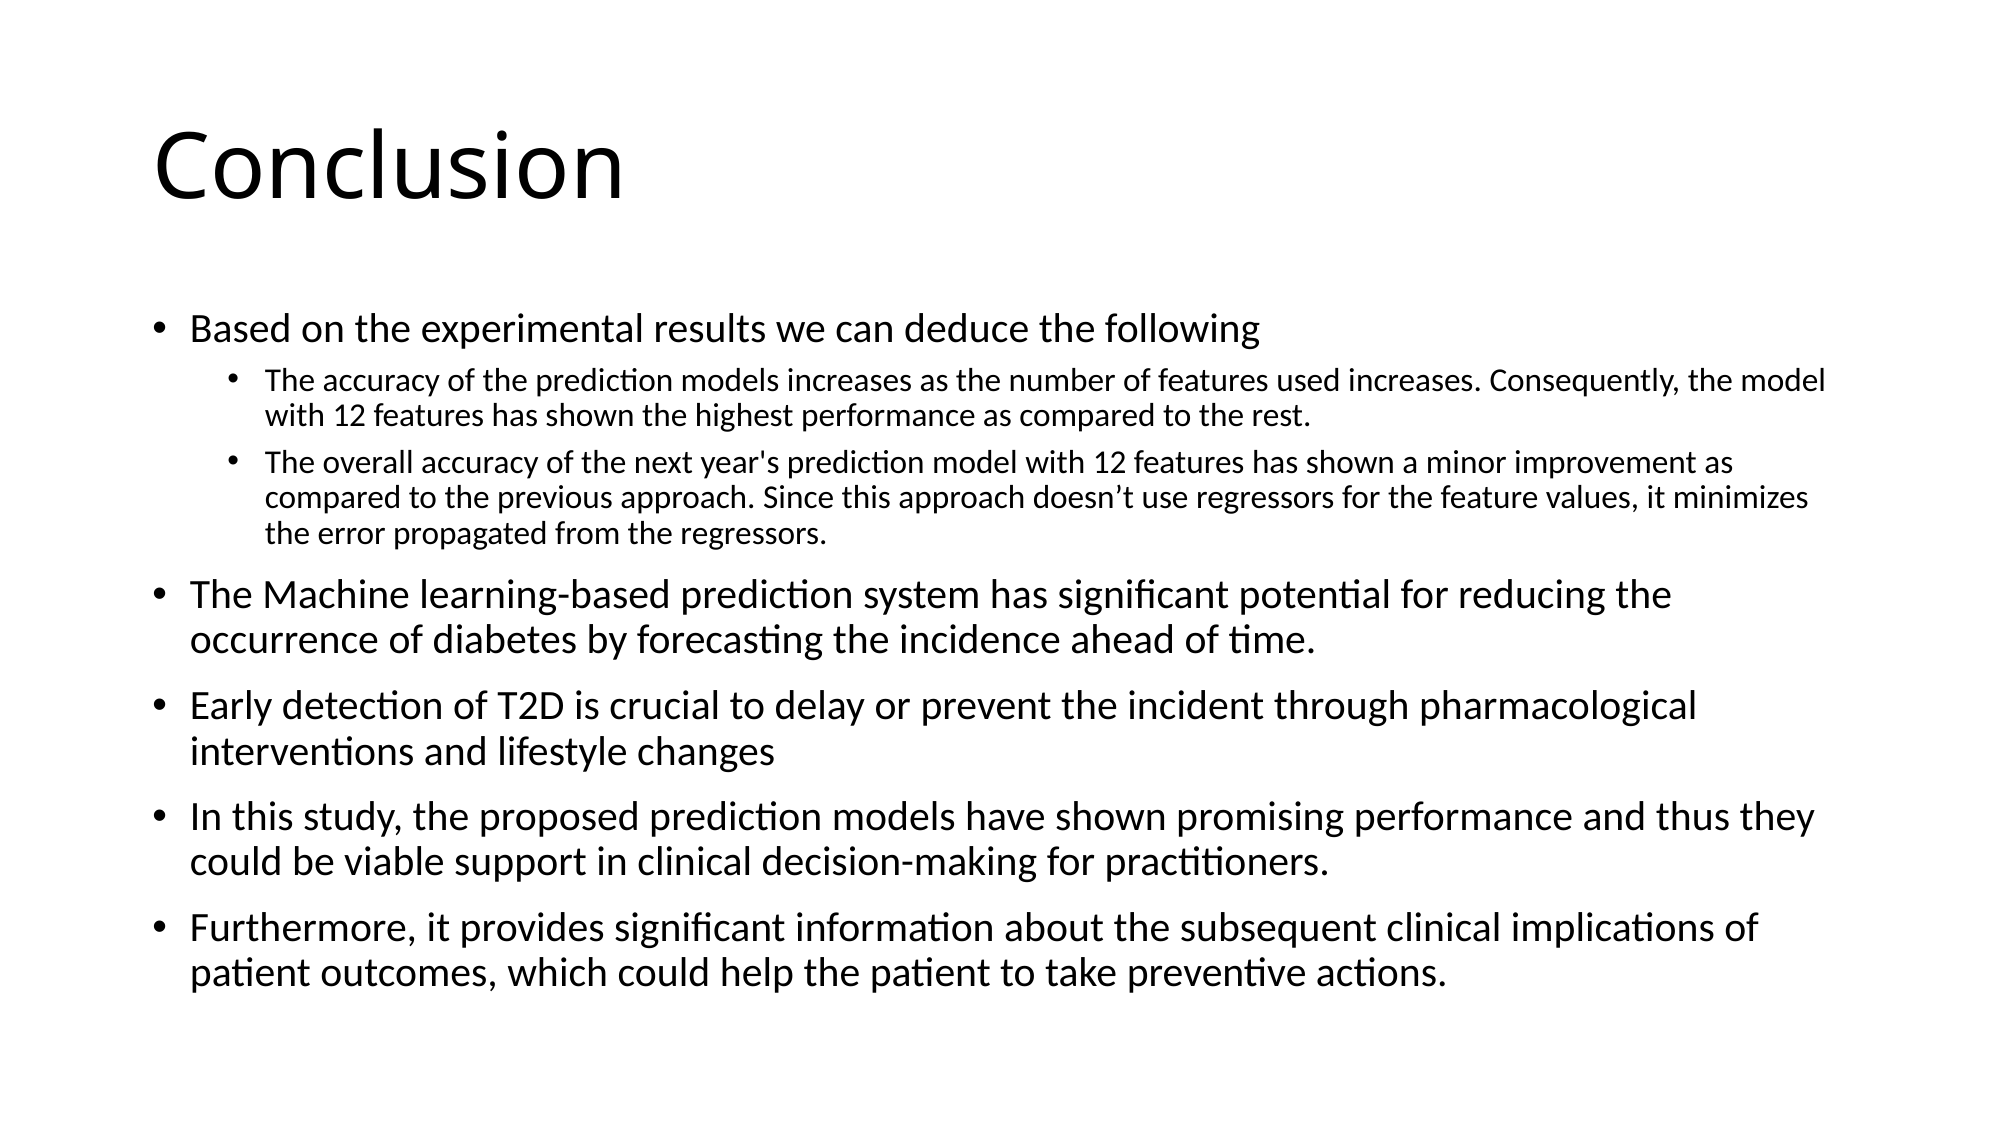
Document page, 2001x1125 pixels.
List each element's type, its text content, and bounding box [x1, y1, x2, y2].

title Conclusion [137, 59, 1863, 278]
list Based on the experimental results we can deduce the following The accuracy of the prediction models increases as the number of features used increases. Consequently, the model with 12 features has shown the highest performance as compared to the rest. The overall accuracy of the next year's prediction model with 12 features has shown a minor improvement as compared to the previous approach. Since this approach doesn’t use regressors for the feature values, it minimizes the error propagated from the regressors. The Machine learning-based prediction system has significant potential for reducing the occurrence of diabetes by forecasting the incidence ahead of time. Early detection of T2D is crucial to delay or prevent the incident through pharmacological interventions and lifestyle changes In this study, the proposed prediction models have shown promising performance and thus they could be viable support in clinical decision-making for practitioners. Furthermore, it provides significant information about the subsequent clinical implications of patient outcomes, which could help the patient to take preventive actions. [137, 299, 1863, 1014]
